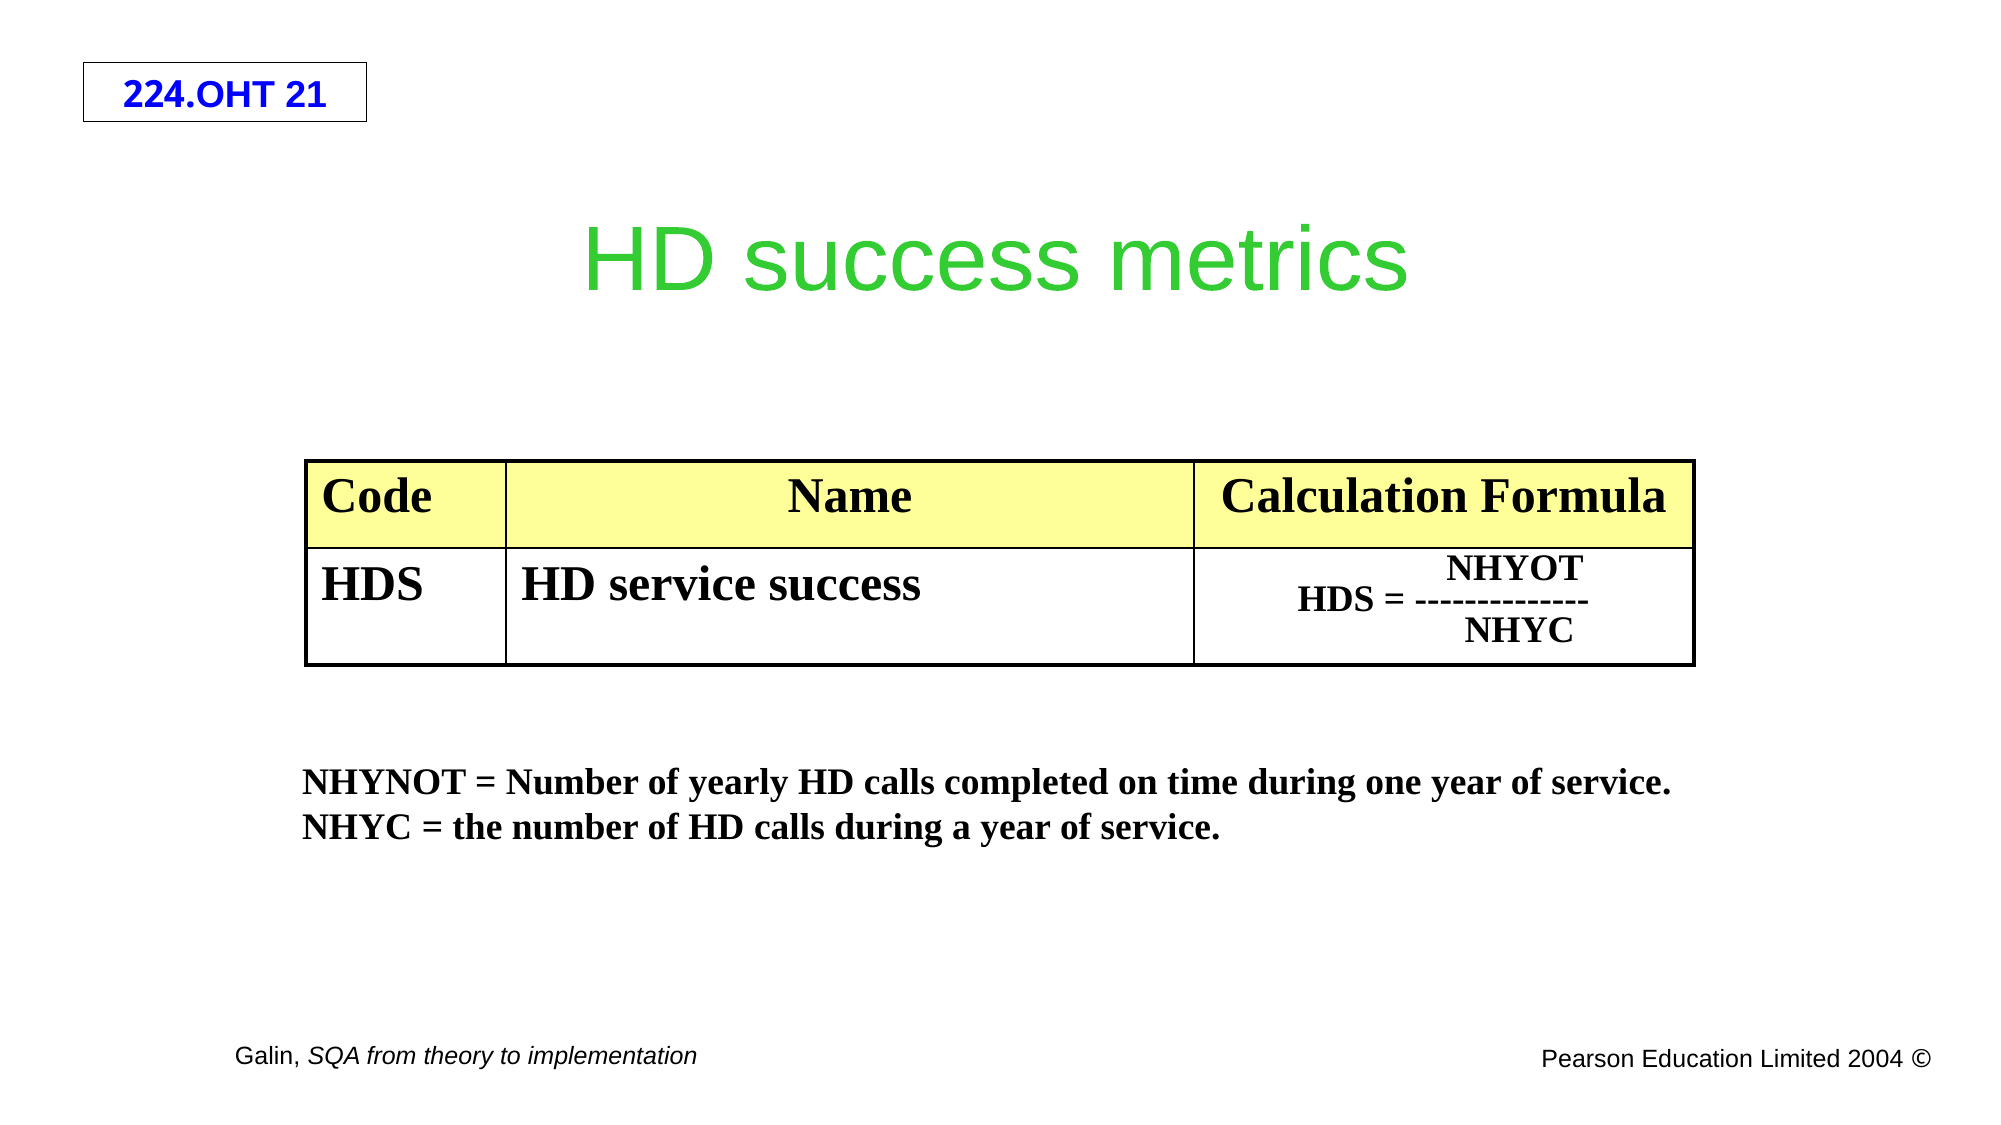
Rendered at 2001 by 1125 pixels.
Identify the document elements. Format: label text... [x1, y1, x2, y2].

table_header Code [308, 463, 505, 547]
table_cell HD service success [507, 549, 1193, 663]
table_header Calculation Formula [1195, 463, 1692, 547]
table_cell HDS [308, 549, 505, 663]
text_box NHYNOT = Number of yearly HD calls completed on time during one year of service. NHYC = the number of HD calls during a year of service. [287, 749, 1700, 900]
table_header Name [507, 463, 1193, 547]
table_cell NHYOT HDS = -------------- NHYC [1195, 549, 1692, 663]
